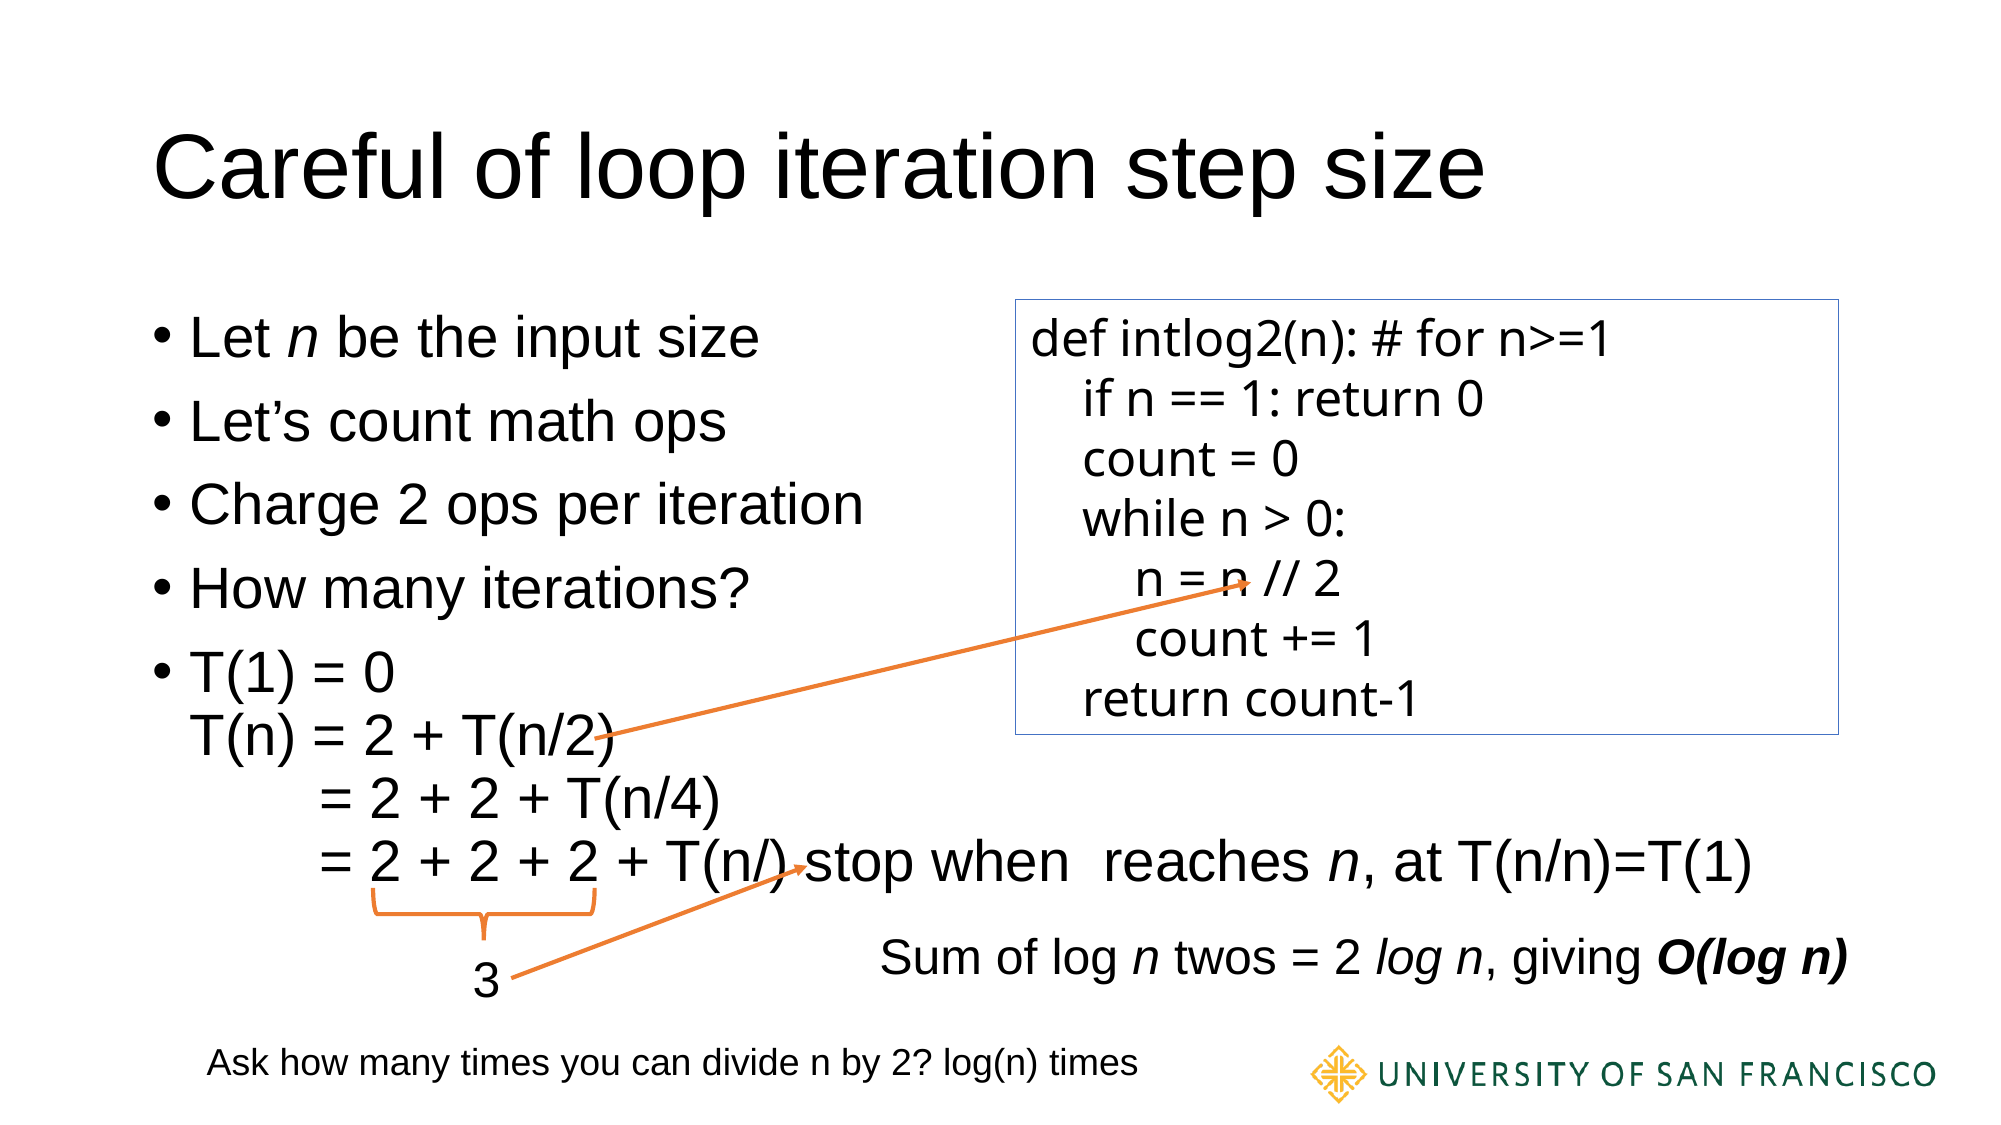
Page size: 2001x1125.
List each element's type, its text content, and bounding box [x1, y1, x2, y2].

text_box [511, 865, 808, 979]
text_box Ask how many times you can divide n by 2? log(n) times [191, 1030, 1154, 1091]
text_box def intlog2(n): # for n>=1 if n == 1: return 0 count = 0 while n > 0: n = n // 2 count += 1 return count-1 [1015, 299, 1839, 735]
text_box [594, 582, 1252, 739]
text_box 3 [458, 940, 510, 1015]
text_box [372, 887, 511, 940]
title Careful of loop iteration step size [137, 59, 1863, 278]
text_box Sum of log n twos = 2 log n, giving O(log n) [864, 917, 1864, 993]
